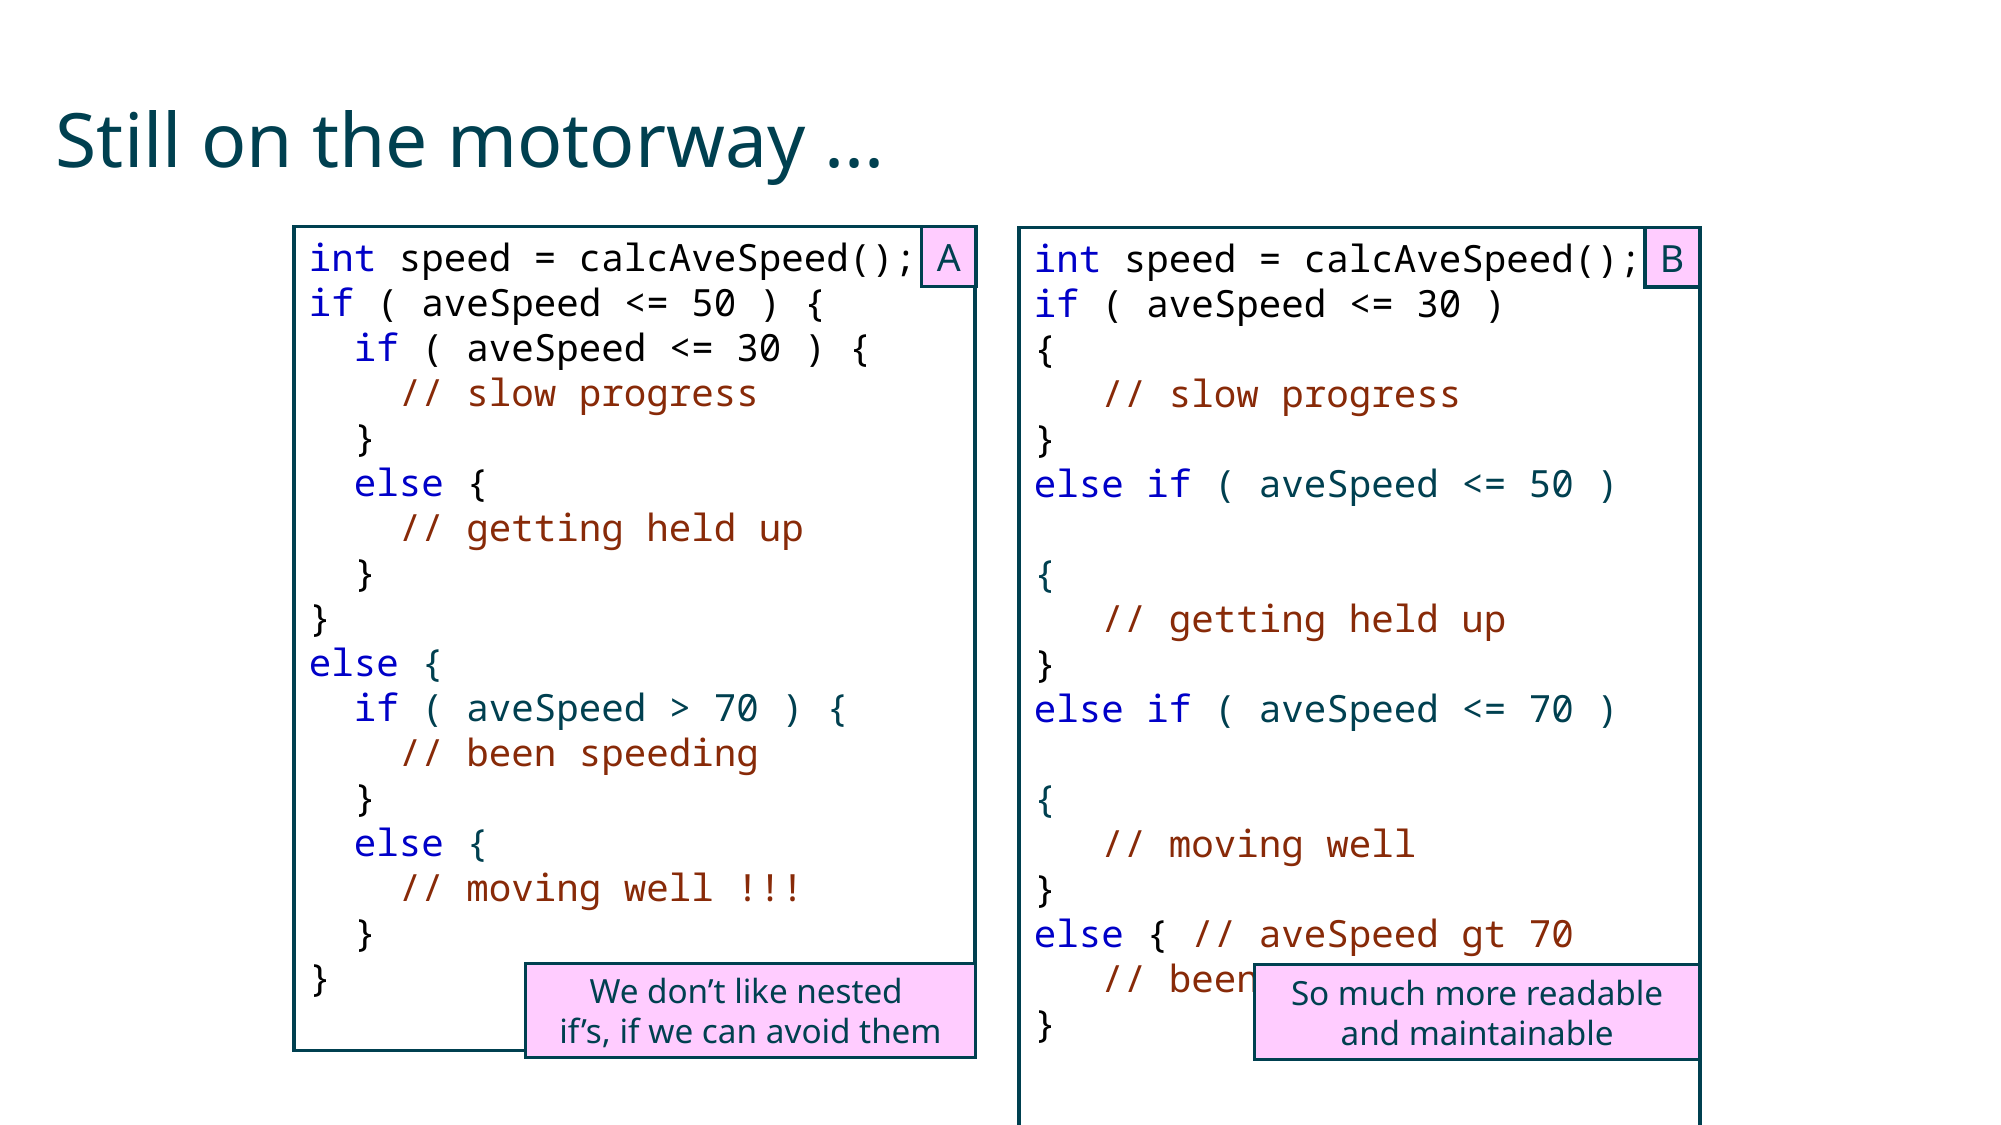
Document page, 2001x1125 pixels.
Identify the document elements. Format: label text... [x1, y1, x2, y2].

text_box A [921, 226, 977, 287]
text_box B [1645, 227, 1700, 288]
text_box We don’t like nested if’s, if we can avoid them [525, 963, 976, 1058]
title Still on the motorway ... [55, 92, 1946, 225]
text_box int speed = calcAveSpeed(); if ( aveSpeed <= 50 ) { if ( aveSpeed <= 30 ) { // slow progress } else { // getting held up } } else { if ( aveSpeed > 70 ) { // been speeding } else { // moving well !!! } } [294, 226, 975, 1051]
text_box So much more readable and maintainable [1254, 964, 1700, 1060]
text_box int speed = calcAveSpeed(); if ( aveSpeed <= 30 ) { // slow progress } else if ( aveSpeed <= 50 ) { // getting held up } else if ( aveSpeed <= 70 ) { // moving well } else { // aveSpeed gt 70 // been speeding } [1019, 227, 1700, 1125]
